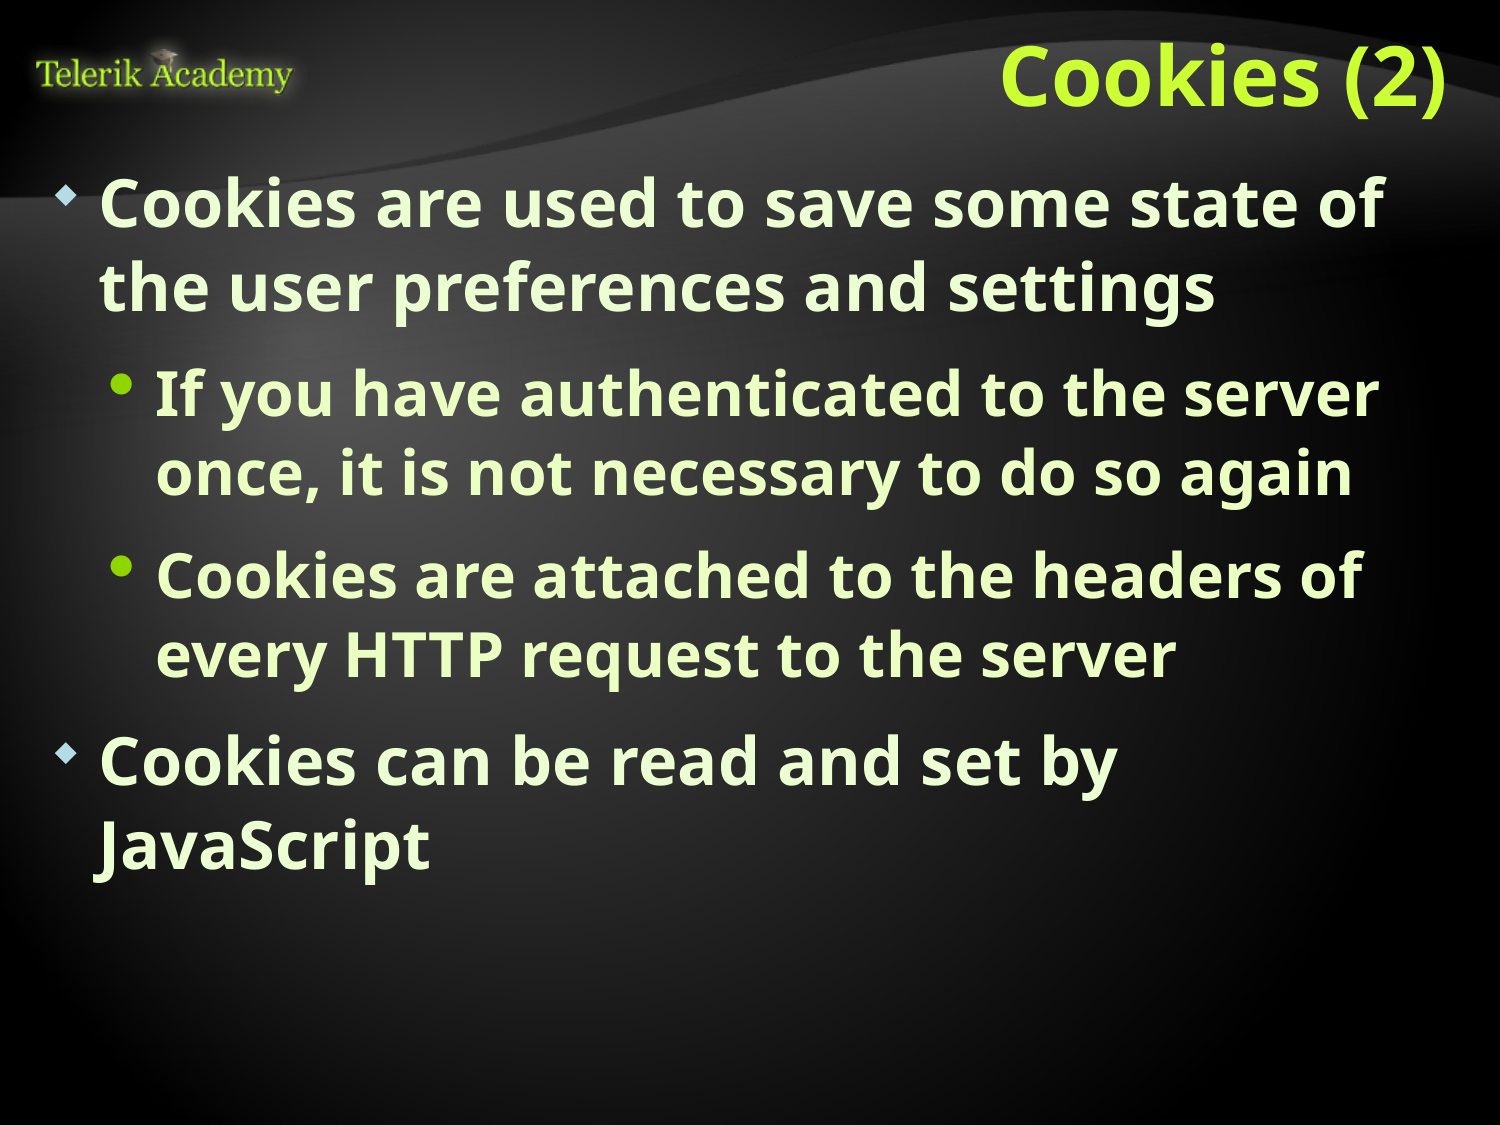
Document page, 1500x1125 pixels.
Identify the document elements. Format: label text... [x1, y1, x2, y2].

picture [0, 0, 1500, 1125]
title Cookies (2) [300, 12, 1463, 149]
list Cookies are used to save some state of the user preferences and settings If you have authenticated to the server once, it is not necessary to do so again Cookies are attached to the headers of every HTTP request to the server Cookies can be read and set by JavaScript [37, 149, 1463, 1100]
